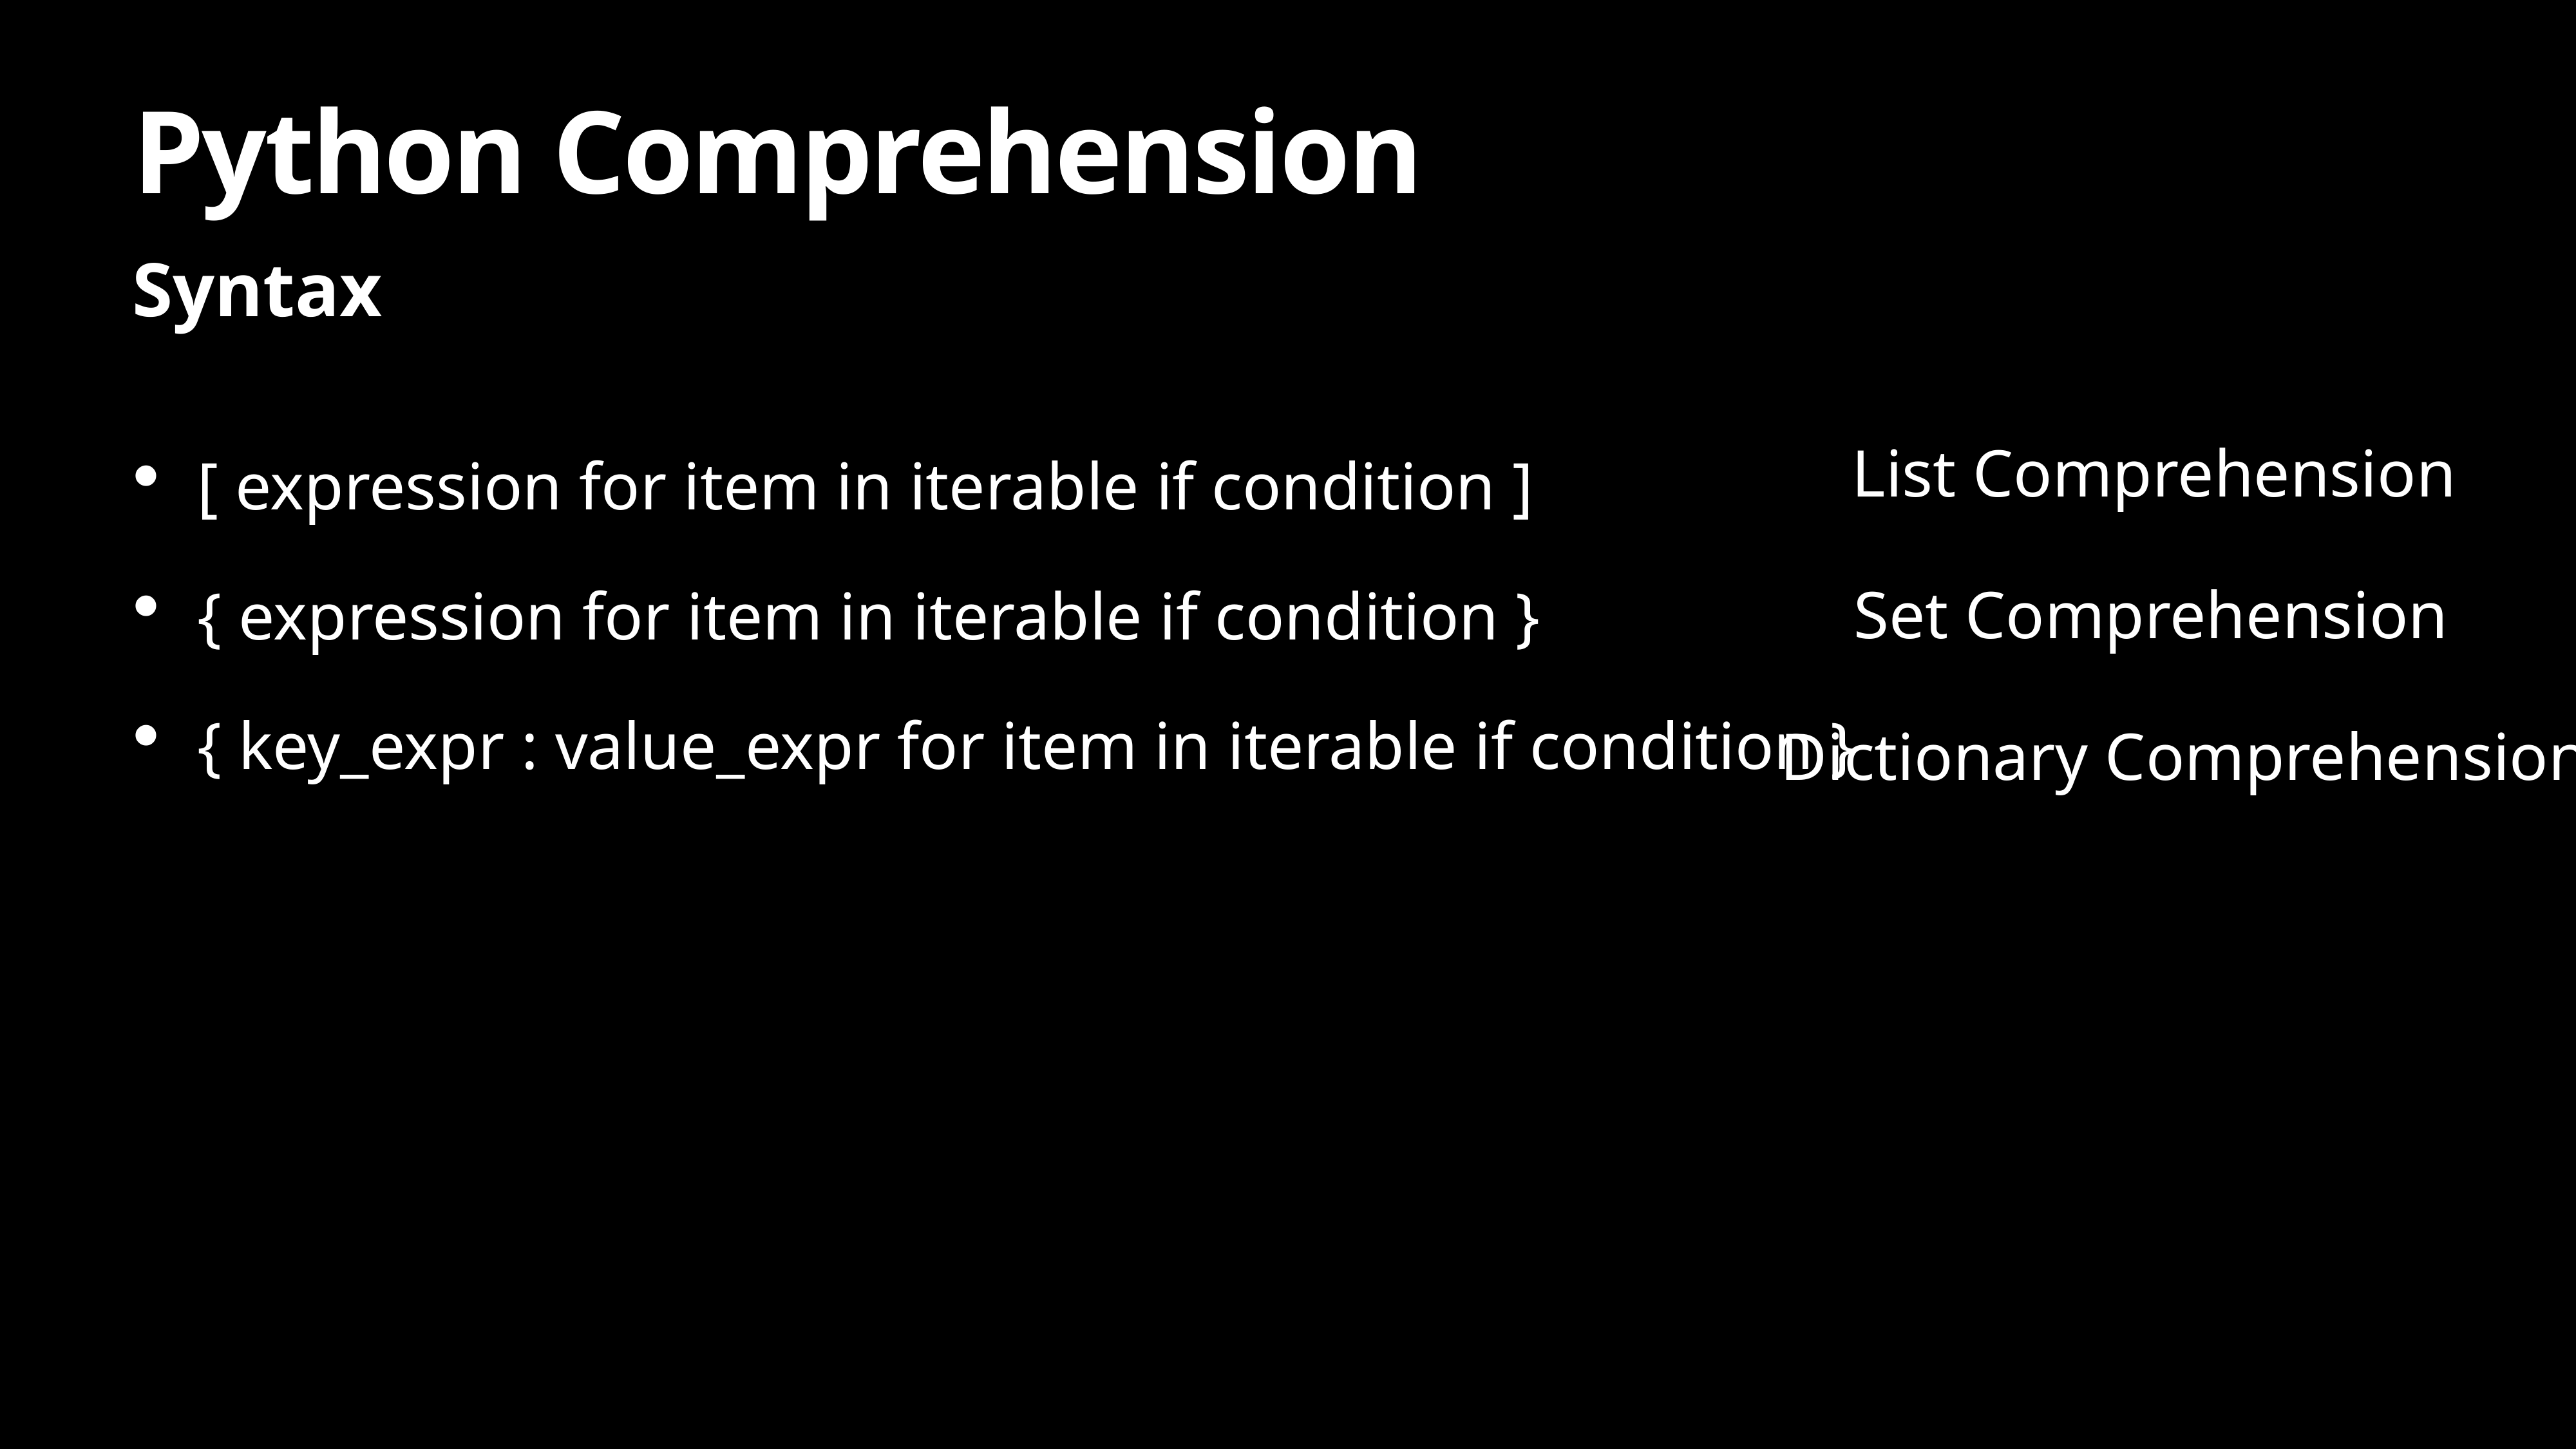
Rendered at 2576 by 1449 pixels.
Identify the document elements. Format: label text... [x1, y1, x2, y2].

title Python Comprehension [127, 100, 2449, 237]
list Syntax [127, 237, 2449, 337]
list [ expression for item in iterable if condition ] { expression for item in iterable if condition } { key_expr : value_expr for item in iterable if condition } [127, 448, 2449, 1321]
text_box Set Comprehension [1848, 577, 2454, 658]
text_box List Comprehension [1846, 435, 2462, 516]
text_box Dictionary Comprehension [1774, 719, 2576, 800]
